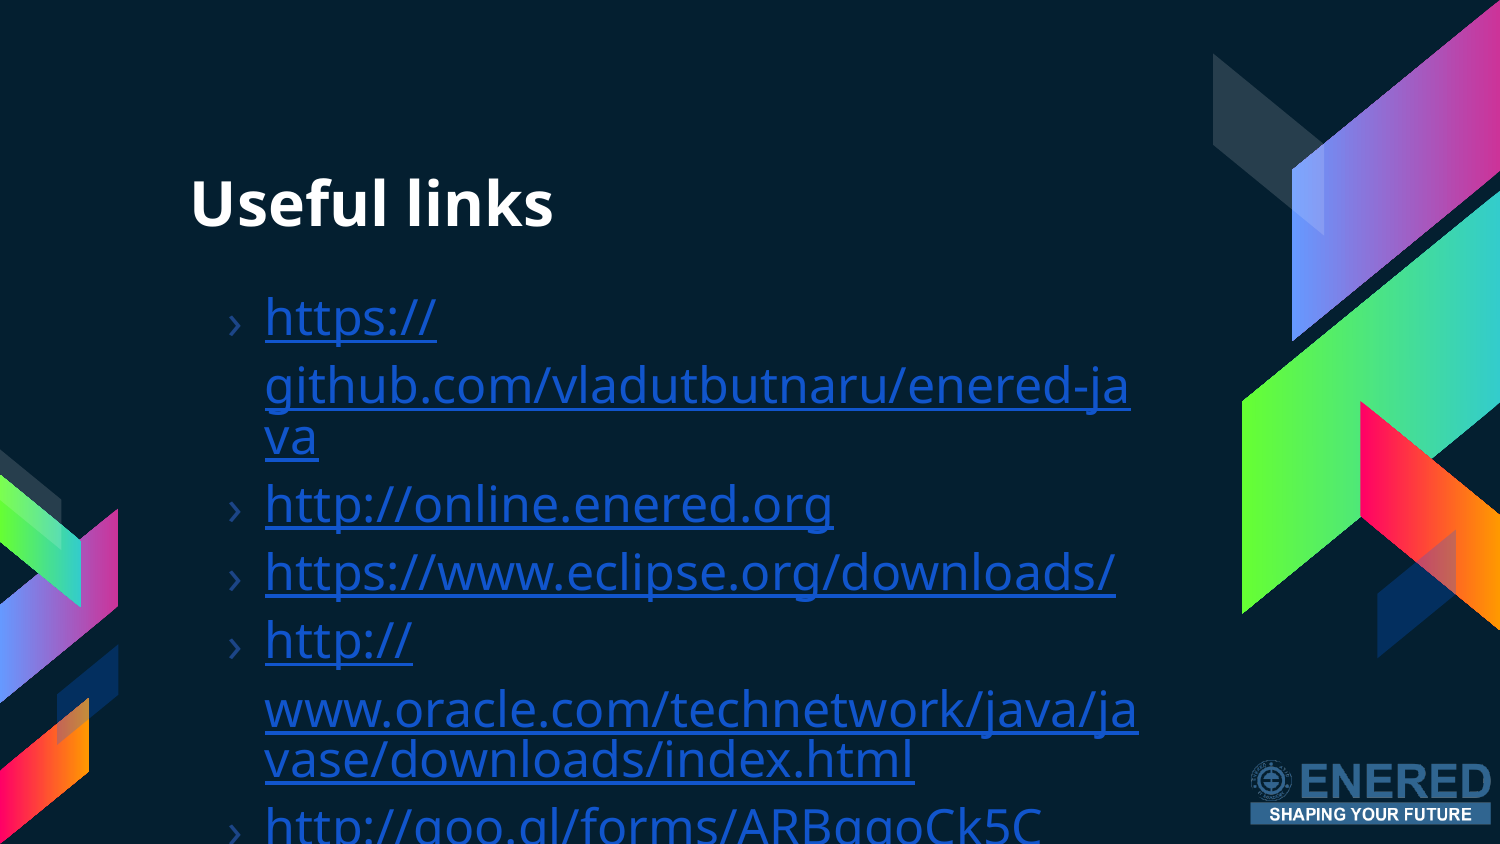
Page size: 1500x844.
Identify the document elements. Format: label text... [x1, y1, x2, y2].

picture [1249, 744, 1491, 840]
title Useful links [175, 149, 1155, 255]
list https://github.com/vladutbutnaru/enered-java http://online.enered.org https://www.eclipse.org/downloads/ http://www.oracle.com/technetwork/java/javase/downloads/index.html http://goo.gl/forms/ARBqgoCk5C . [175, 270, 1155, 725]
